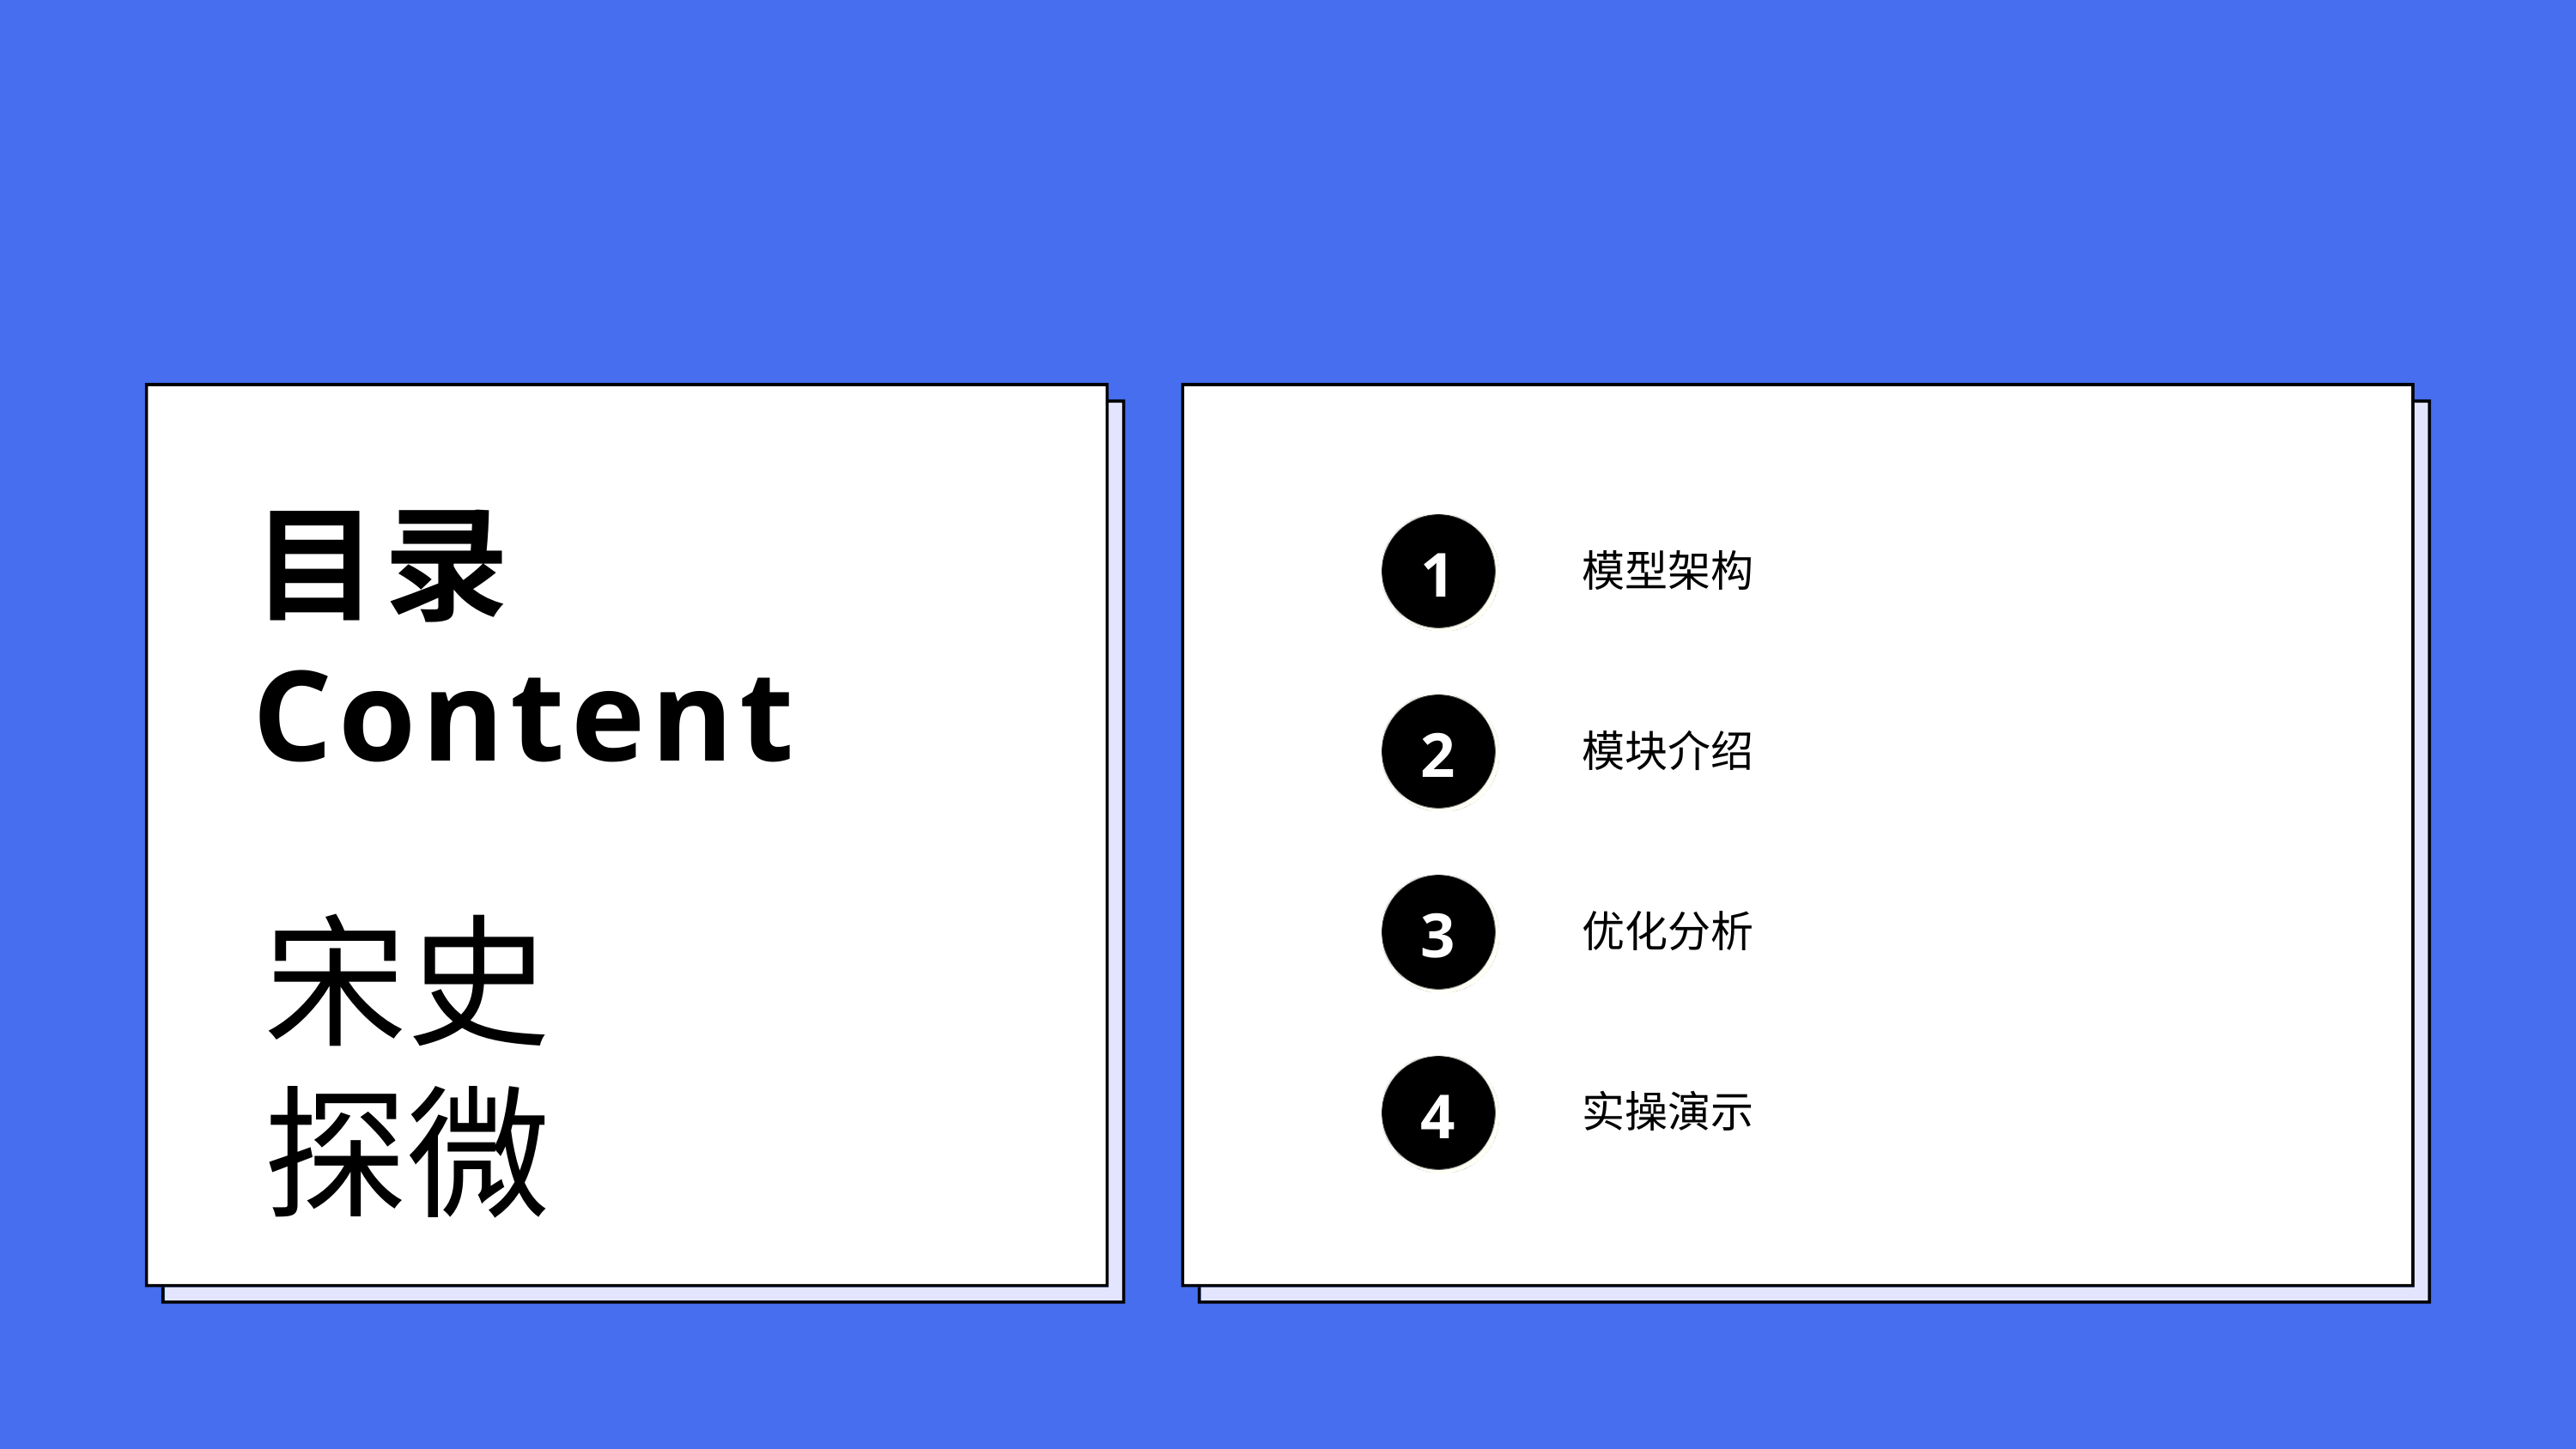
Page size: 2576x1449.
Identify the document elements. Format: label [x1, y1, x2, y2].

text_box [1380, 1054, 1500, 1173]
text_box [1380, 513, 1500, 632]
text_box [144, 382, 1126, 1304]
text_box [1380, 694, 1500, 813]
text_box [1380, 874, 1500, 993]
text_box [1181, 382, 2432, 1304]
